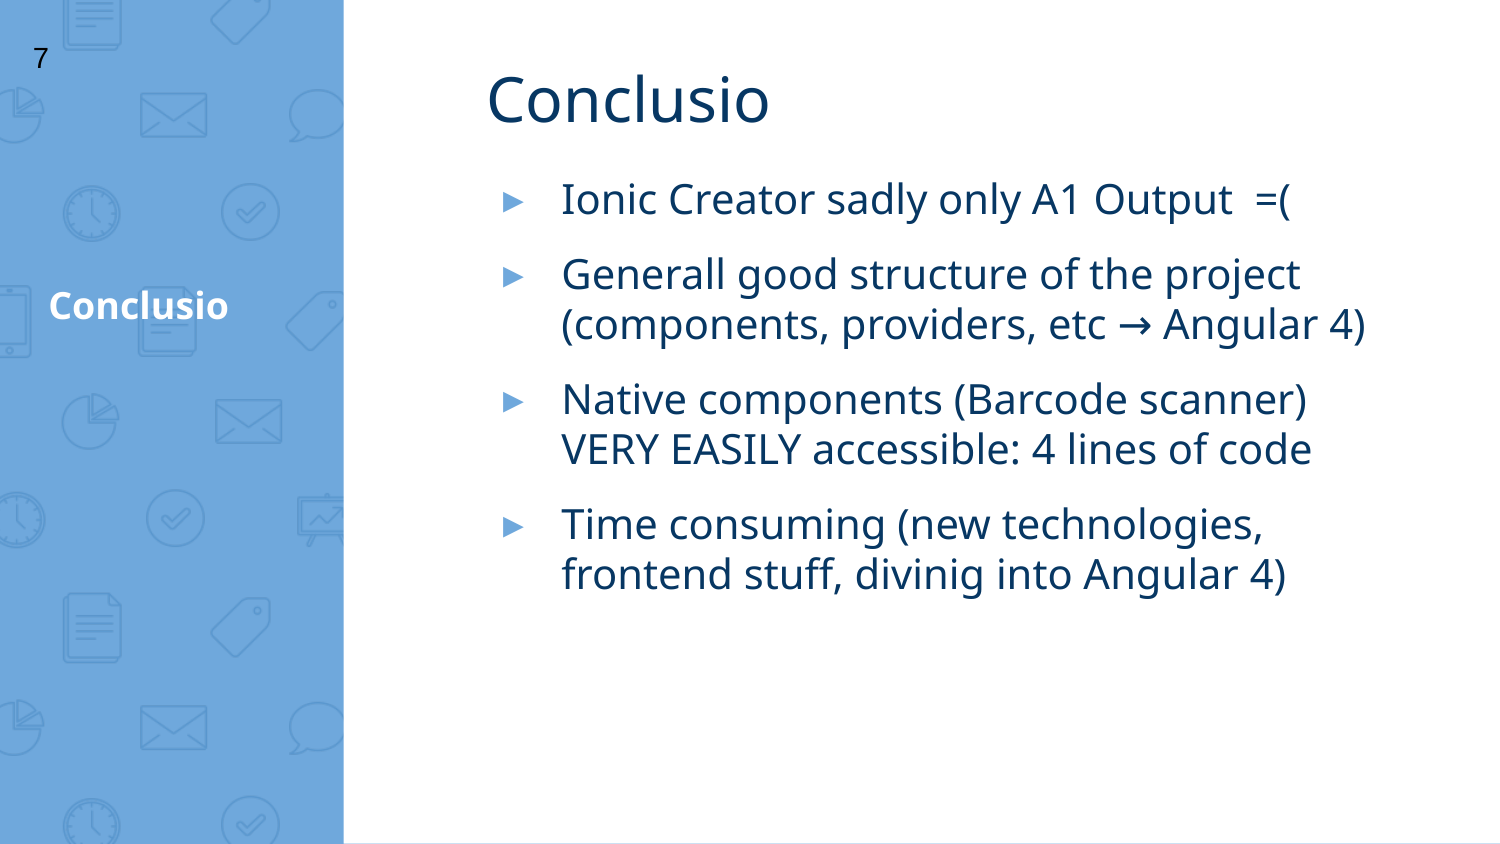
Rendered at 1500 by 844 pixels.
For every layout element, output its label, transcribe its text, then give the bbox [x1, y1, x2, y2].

title Conclusio [33, 266, 315, 408]
list Conclusio Ionic Creator sadly only A1 Output =( Generall good structure of the project (components, providers, etc → Angular 4) Native components (Barcode scanner) VERY EASILY accessible: 4 lines of code Time consuming (new technologies, frontend stuff, divinig into Angular 4) [471, 45, 1384, 772]
slide_number ‹#› [17, 23, 315, 230]
